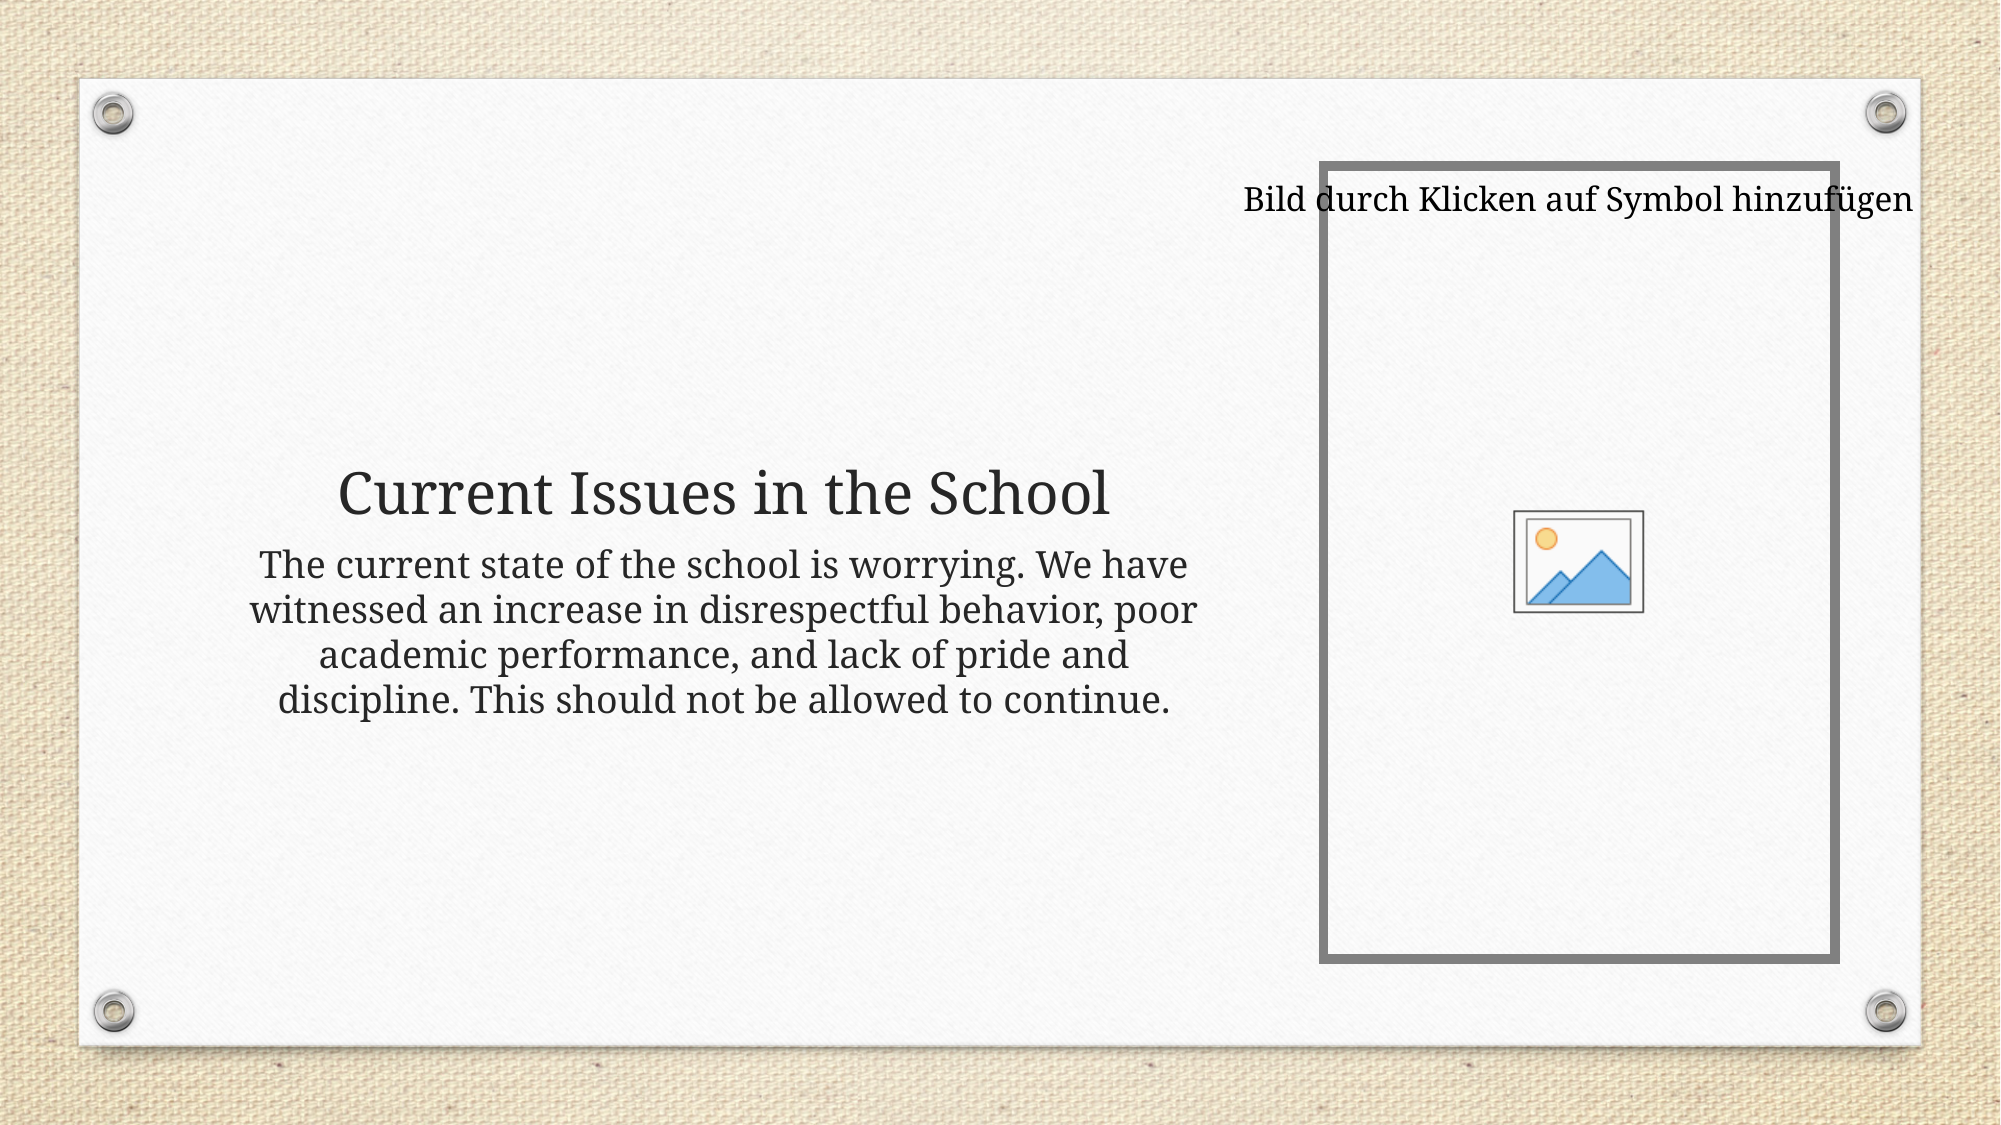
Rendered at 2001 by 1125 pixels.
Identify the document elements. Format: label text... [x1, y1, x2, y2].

list The current state of the school is worrying. We have witnessed an increase in disrespectful behavior, poor academic performance, and lack of pride and discipline. This should not be allowed to continue. [212, 534, 1237, 834]
picture [0, 0, 2001, 1125]
title Current Issues in the School [212, 309, 1237, 534]
